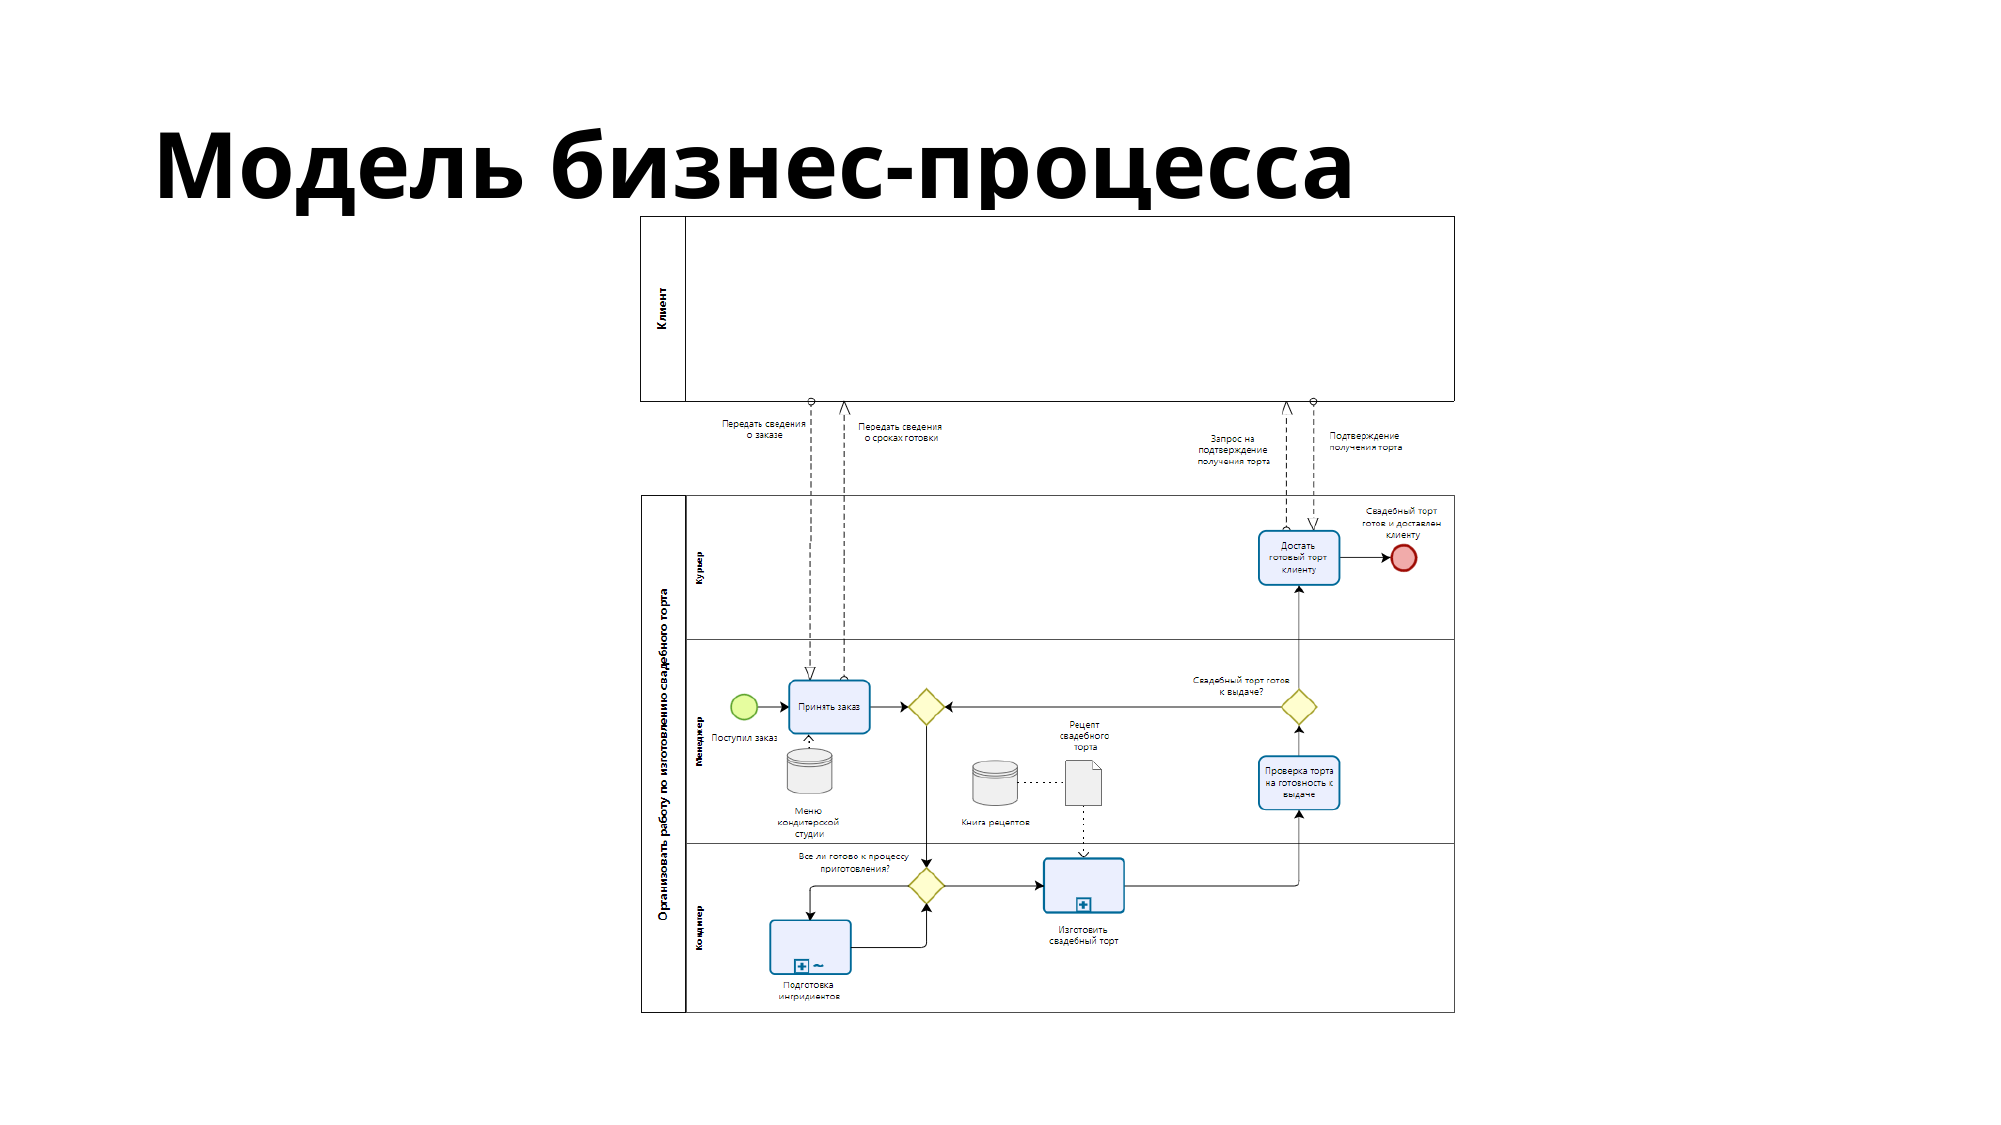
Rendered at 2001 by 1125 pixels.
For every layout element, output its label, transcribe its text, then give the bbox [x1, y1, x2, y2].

title Модель бизнес-процесса [137, 59, 1863, 278]
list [634, 210, 1457, 1014]
